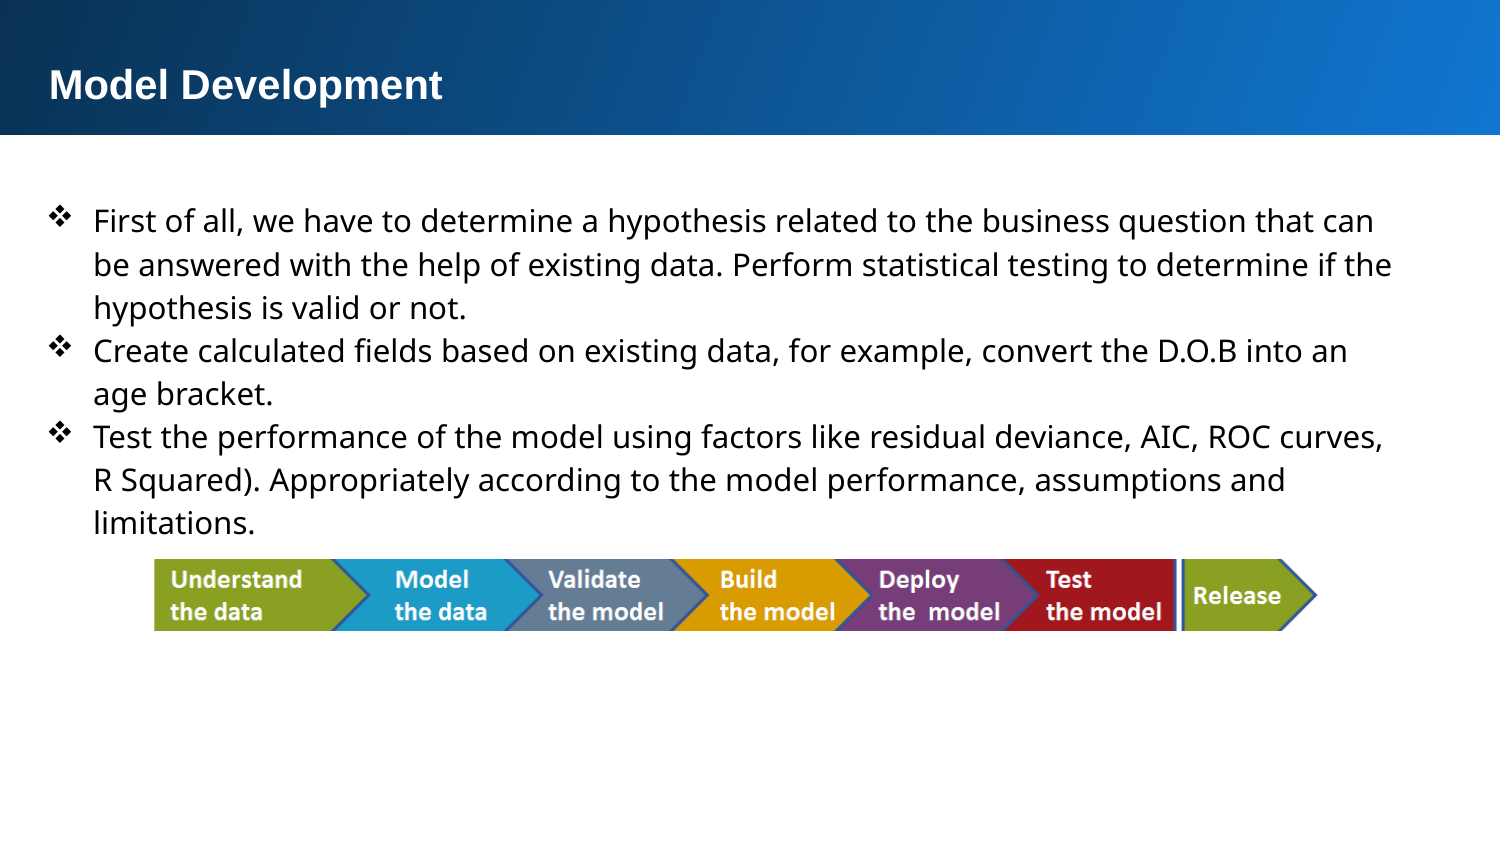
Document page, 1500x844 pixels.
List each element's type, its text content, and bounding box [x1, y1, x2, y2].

picture [154, 559, 1319, 631]
text_box First of all, we have to determine a hypothesis related to the business question that can be answered with the help of existing data. Perform statistical testing to determine if the hypothesis is valid or not. Create calculated fields based on existing data, for example, convert the D.O.B into an age bracket. Test the performance of the model using factors like residual deviance, AIC, ROC curves, R Squared). Appropriately according to the model performance, assumptions and limitations. [31, 181, 1409, 599]
text_box Model Development [33, 43, 1439, 124]
text_box [0, 0, 1500, 135]
